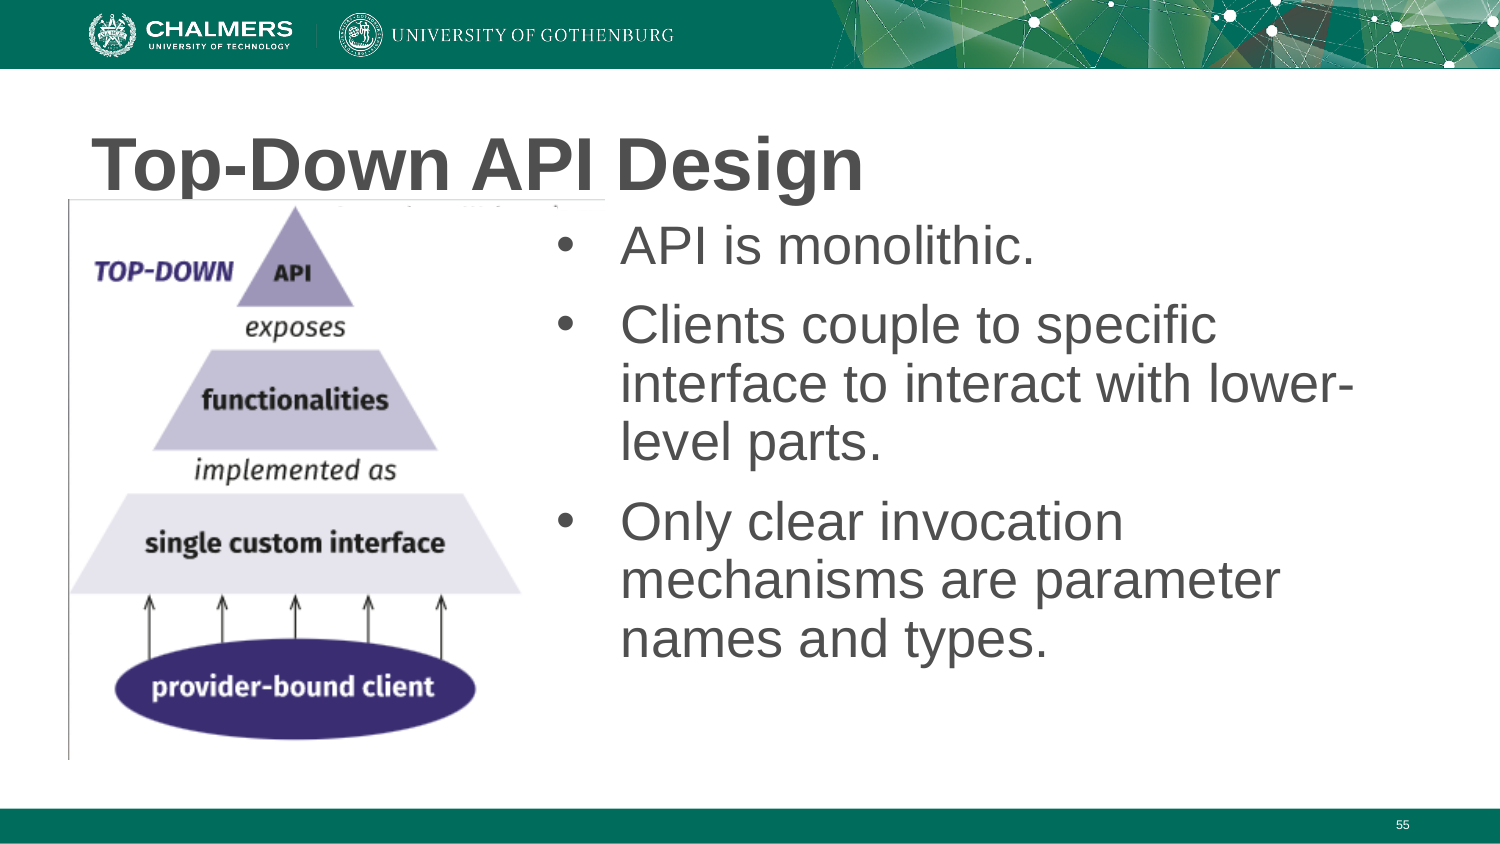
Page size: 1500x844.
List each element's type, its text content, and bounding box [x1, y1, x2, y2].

title Top-Down API Design [76, 100, 1425, 210]
picture [64, 0, 696, 85]
list API is monolithic. Clients couple to specific interface to interact with lower-level parts. Only clear invocation mechanisms are parameter names and types. [530, 210, 1425, 782]
slide_number ‹#› [1074, 809, 1425, 844]
picture [68, 199, 605, 760]
picture [759, 0, 1500, 68]
